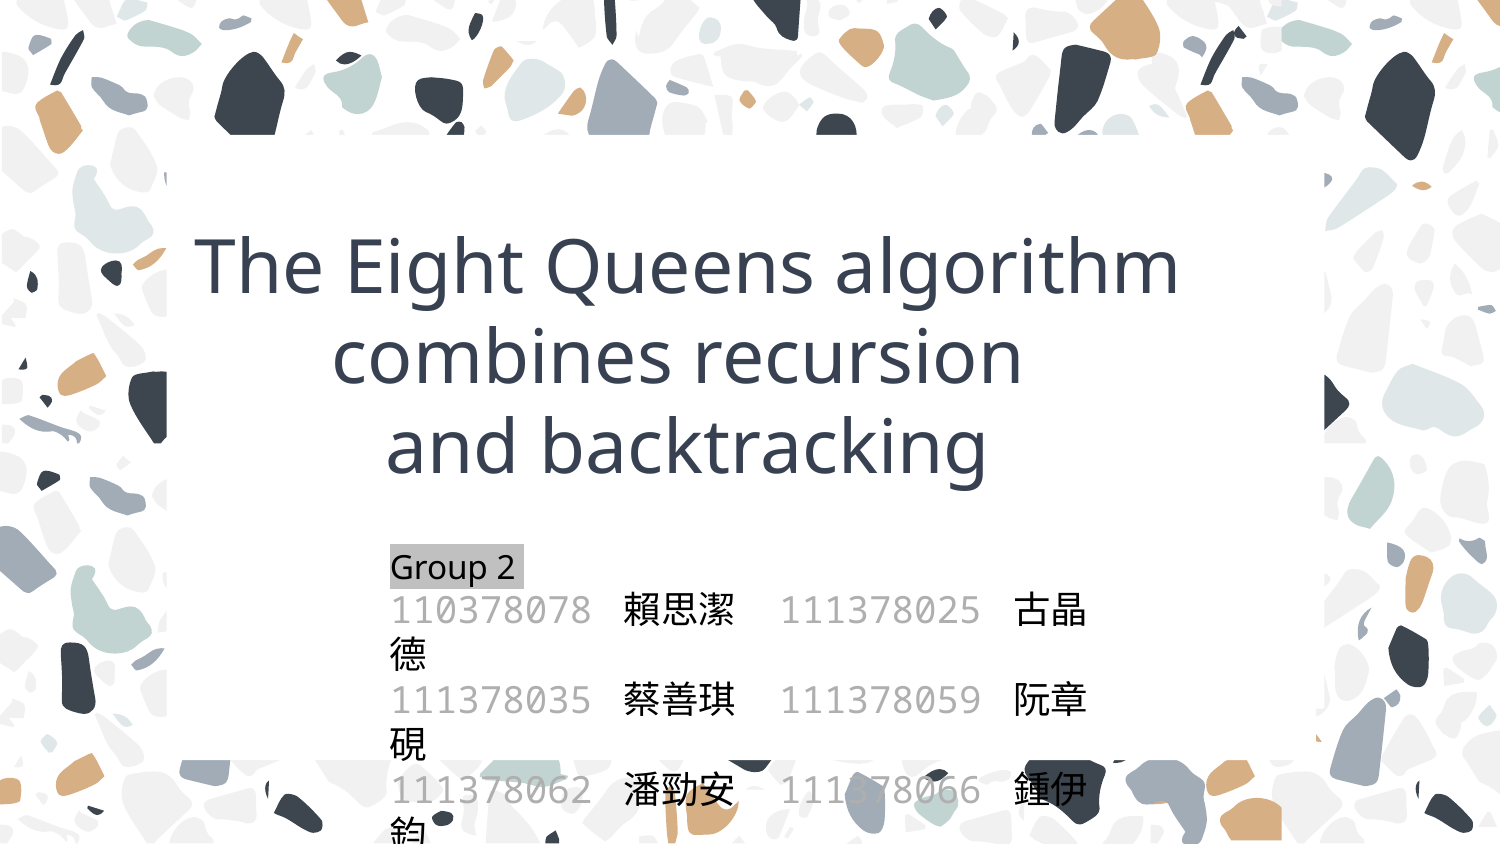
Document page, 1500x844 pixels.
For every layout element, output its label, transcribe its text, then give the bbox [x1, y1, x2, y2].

title The Eight Queens algorithm combines recursion and backtracking [138, 150, 1239, 504]
text_box [166, 150, 1316, 761]
subtitle Group 2 110378078 賴思潔 111378025 古晶德 111378035 蔡善琪 111378059 阮章硯 111378062 潘勁安 111378066 鍾伊鈞 [374, 530, 1108, 700]
